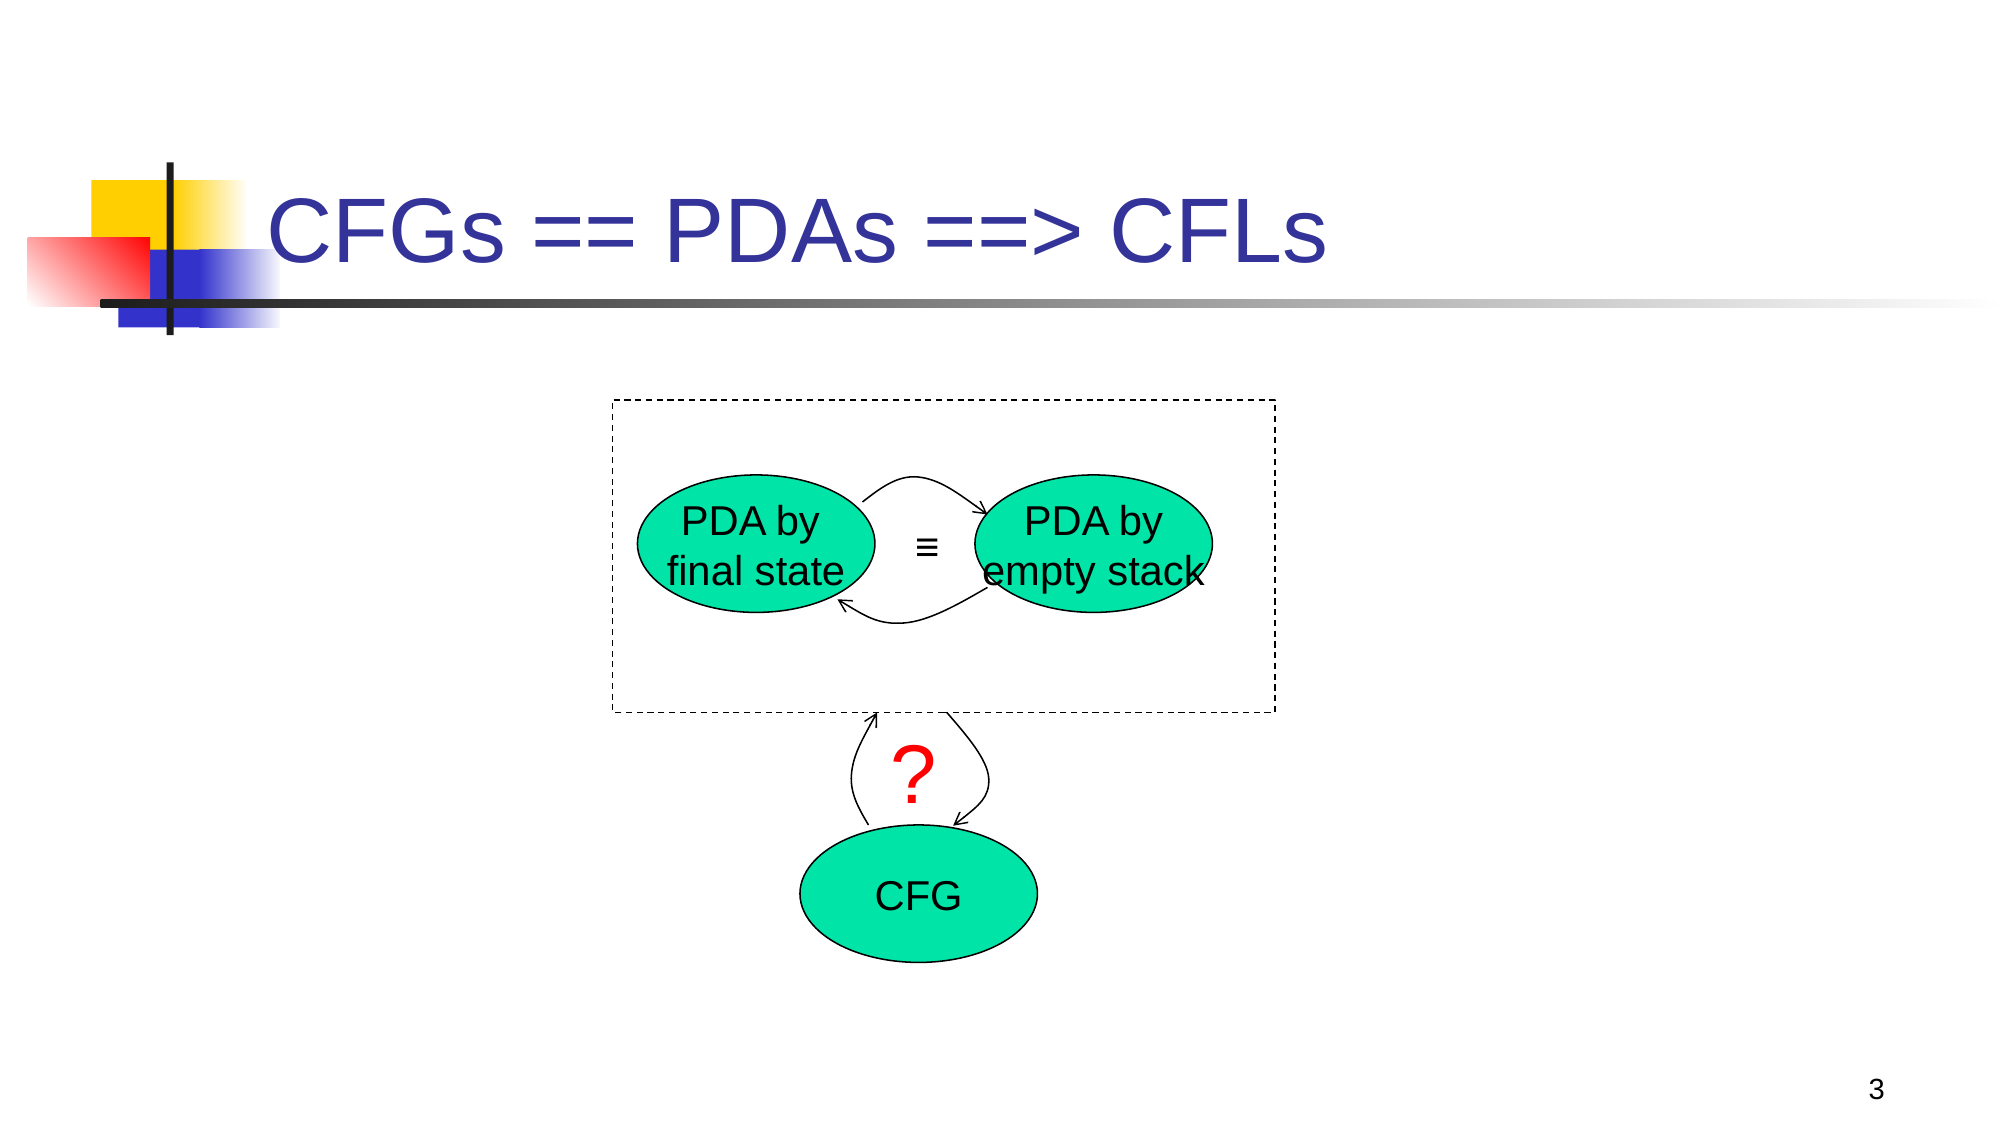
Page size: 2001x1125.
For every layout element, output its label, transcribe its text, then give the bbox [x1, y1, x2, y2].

text_box CFG [799, 827, 1038, 963]
slide_number 3 [1483, 1037, 1901, 1113]
text_box [952, 718, 989, 826]
title CFGs == PDAs ==> CFLs [251, 101, 1957, 289]
text_box [851, 713, 875, 826]
text_box ? [875, 713, 952, 828]
text_box [612, 399, 1275, 713]
